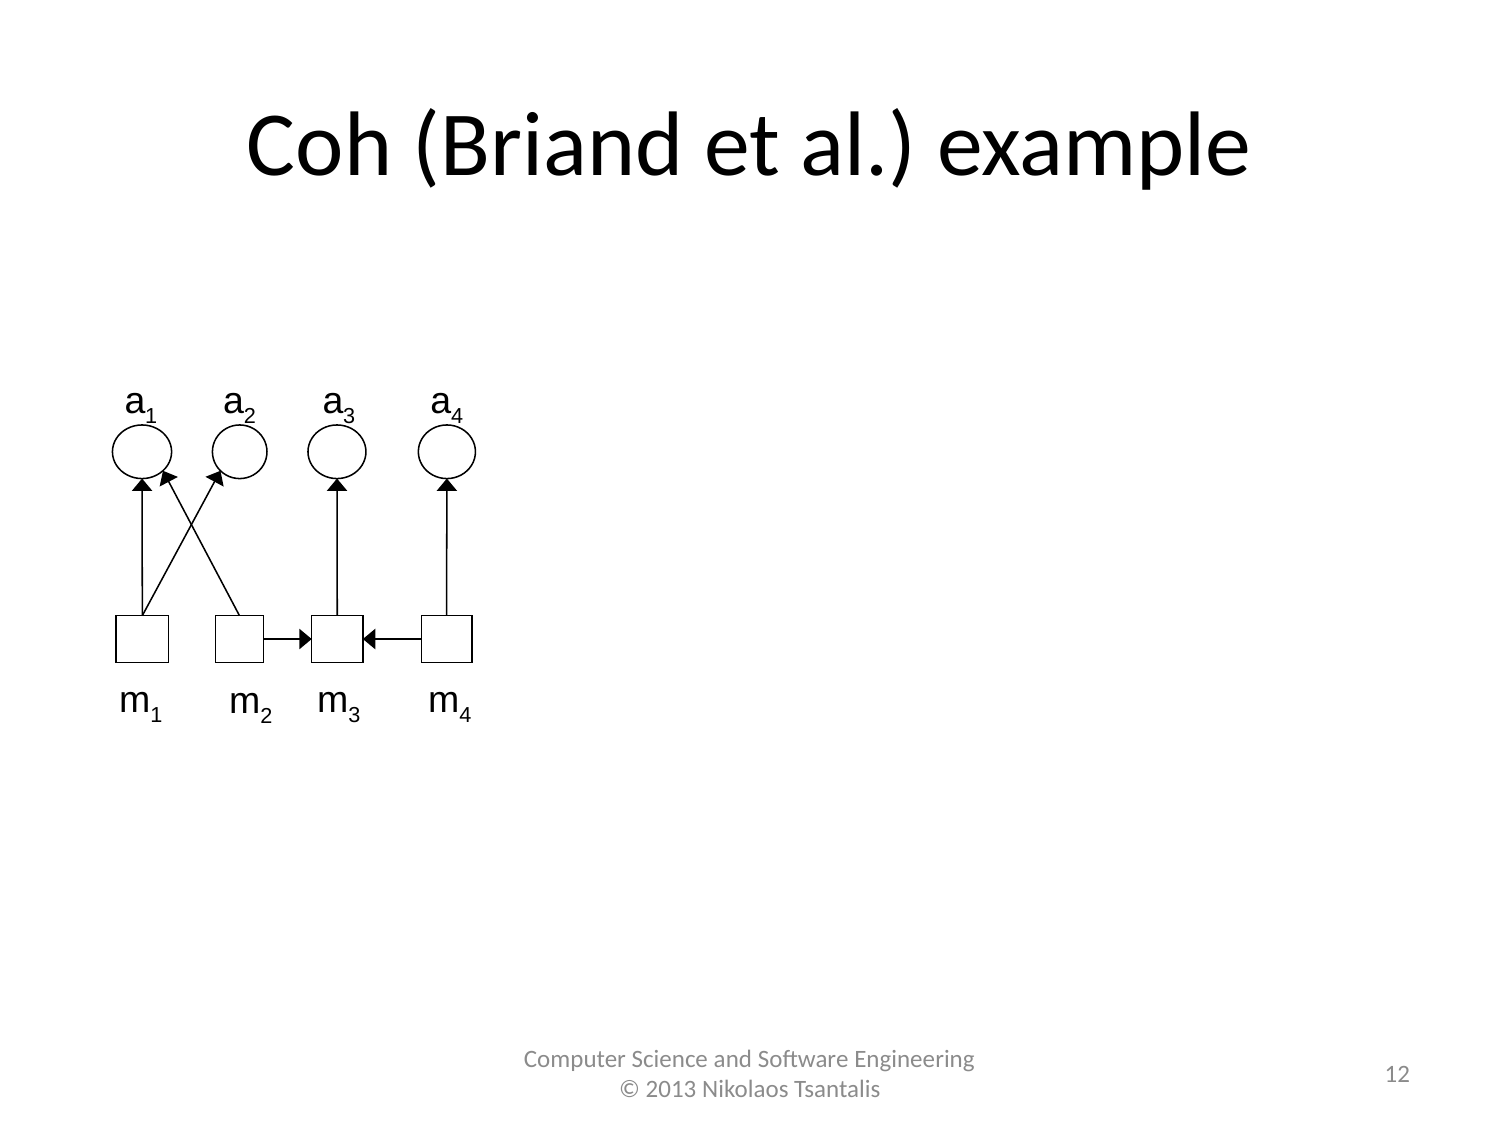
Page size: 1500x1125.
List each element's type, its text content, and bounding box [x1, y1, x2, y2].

text_box a4 [428, 376, 465, 423]
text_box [162, 470, 240, 616]
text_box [212, 424, 268, 663]
text_box m3 [315, 675, 362, 730]
text_box a1 [122, 376, 159, 423]
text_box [112, 424, 172, 663]
text_box m1 [117, 675, 164, 730]
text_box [307, 424, 367, 663]
title Coh (Briand et al.) example [75, 45, 1425, 233]
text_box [418, 424, 476, 663]
text_box m4 [426, 675, 473, 730]
text_box a2 [221, 376, 258, 423]
text_box a3 [320, 376, 357, 423]
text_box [142, 470, 161, 616]
slide_number 12 [1074, 1042, 1425, 1103]
text_box m2 [227, 676, 274, 731]
